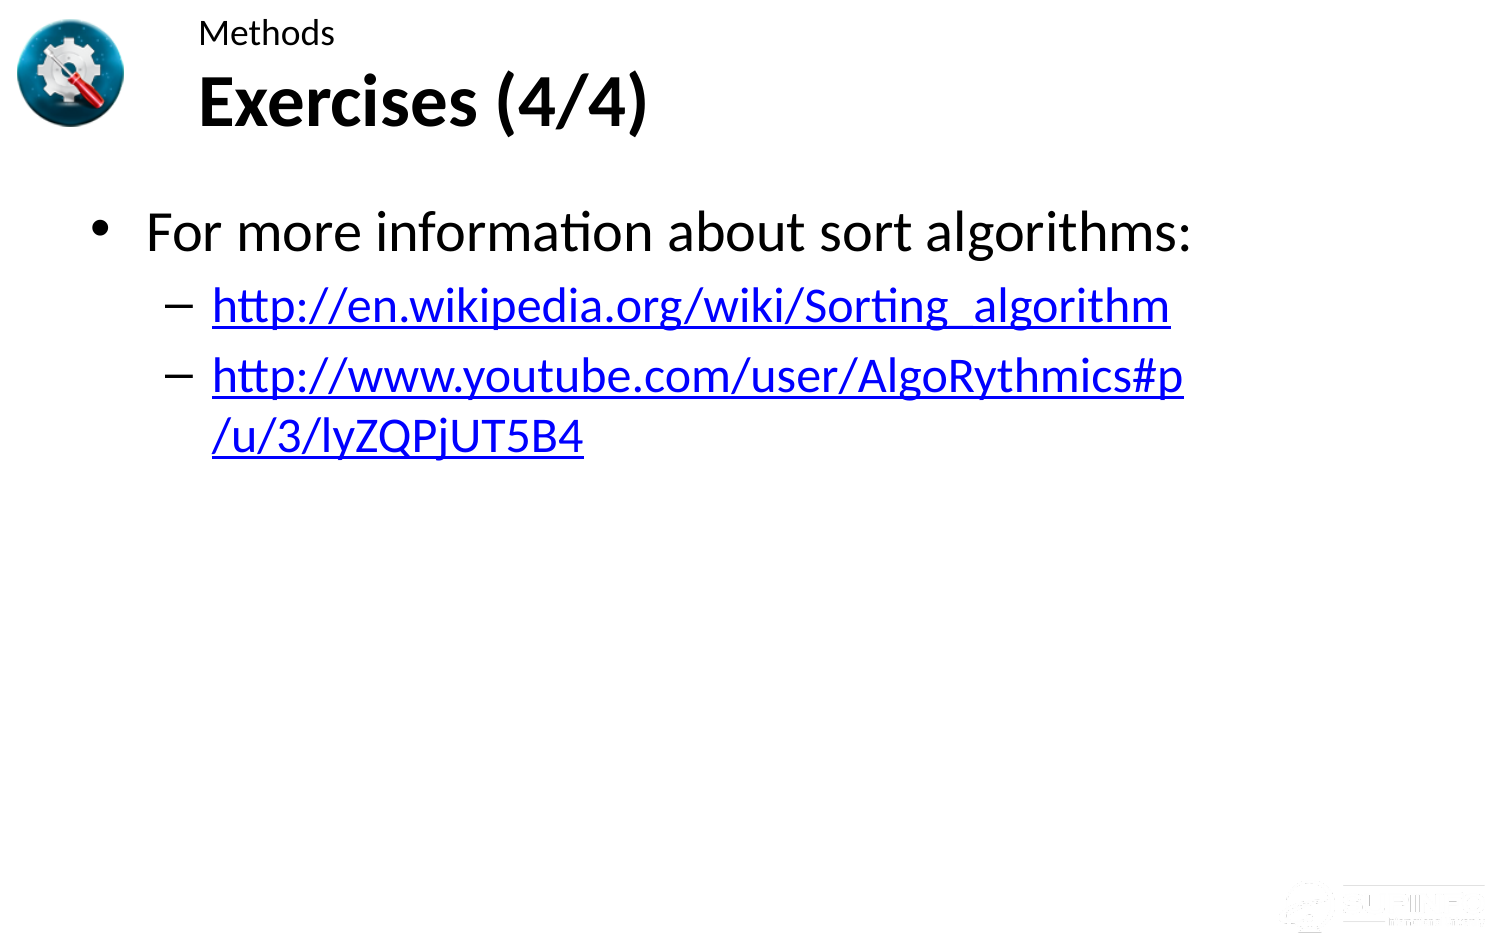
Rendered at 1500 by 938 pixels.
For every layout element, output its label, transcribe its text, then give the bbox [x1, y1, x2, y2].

title Exercises (4/4) [183, 56, 1459, 138]
list For more information about sort algorithms: http://en.wikipedia.org/wiki/Sorting_algorithm http://www.youtube.com/user/AlgoRythmics#p/u/3/lyZQPjUT5B4 [75, 185, 1459, 880]
picture [1269, 870, 1494, 938]
picture [37, 37, 104, 108]
list Methods [183, 0, 1459, 56]
picture [17, 19, 125, 127]
